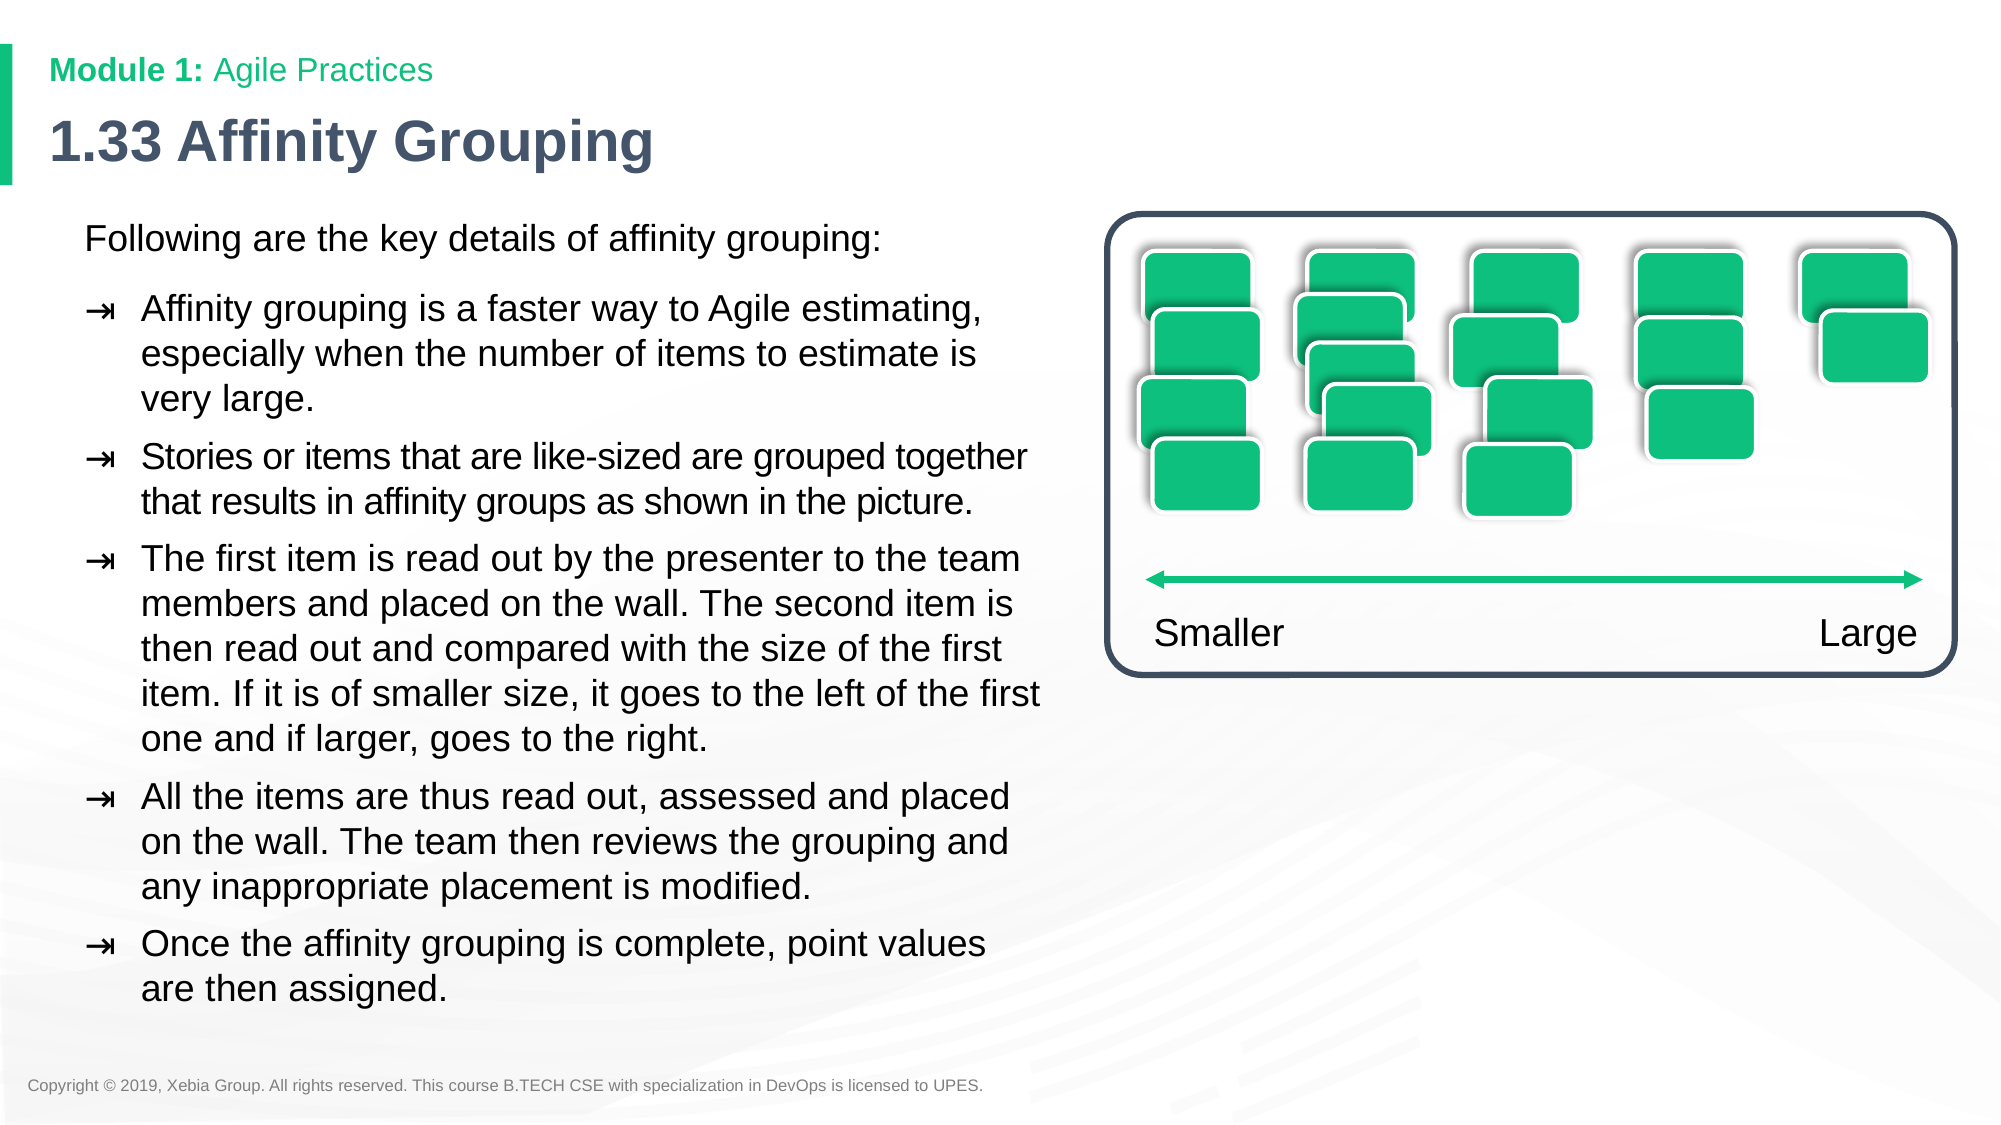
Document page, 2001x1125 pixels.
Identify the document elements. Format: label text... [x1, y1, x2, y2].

list Following are the key details of affinity grouping: Affinity grouping is a faster way to Agile estimating, especially when the number of items to estimate is very large. Stories or items that are like-sized are grouped together that results in affinity groups as shown in the picture. The first item is read out by the presenter to the team members and placed on the wall. The second item is then read out and compared with the size of the first item. If it is of smaller size, it goes to the left of the first one and if larger, goes to the right. All the items are thus read out, assessed and placed on the wall. The team then reviews the grouping and any inappropriate placement is modified. Once the affinity grouping is complete, point values are then assigned. [84, 214, 1058, 1009]
title 1.33 Affinity Grouping [34, 103, 1760, 185]
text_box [1106, 213, 1955, 676]
picture [0, 0, 2000, 1125]
